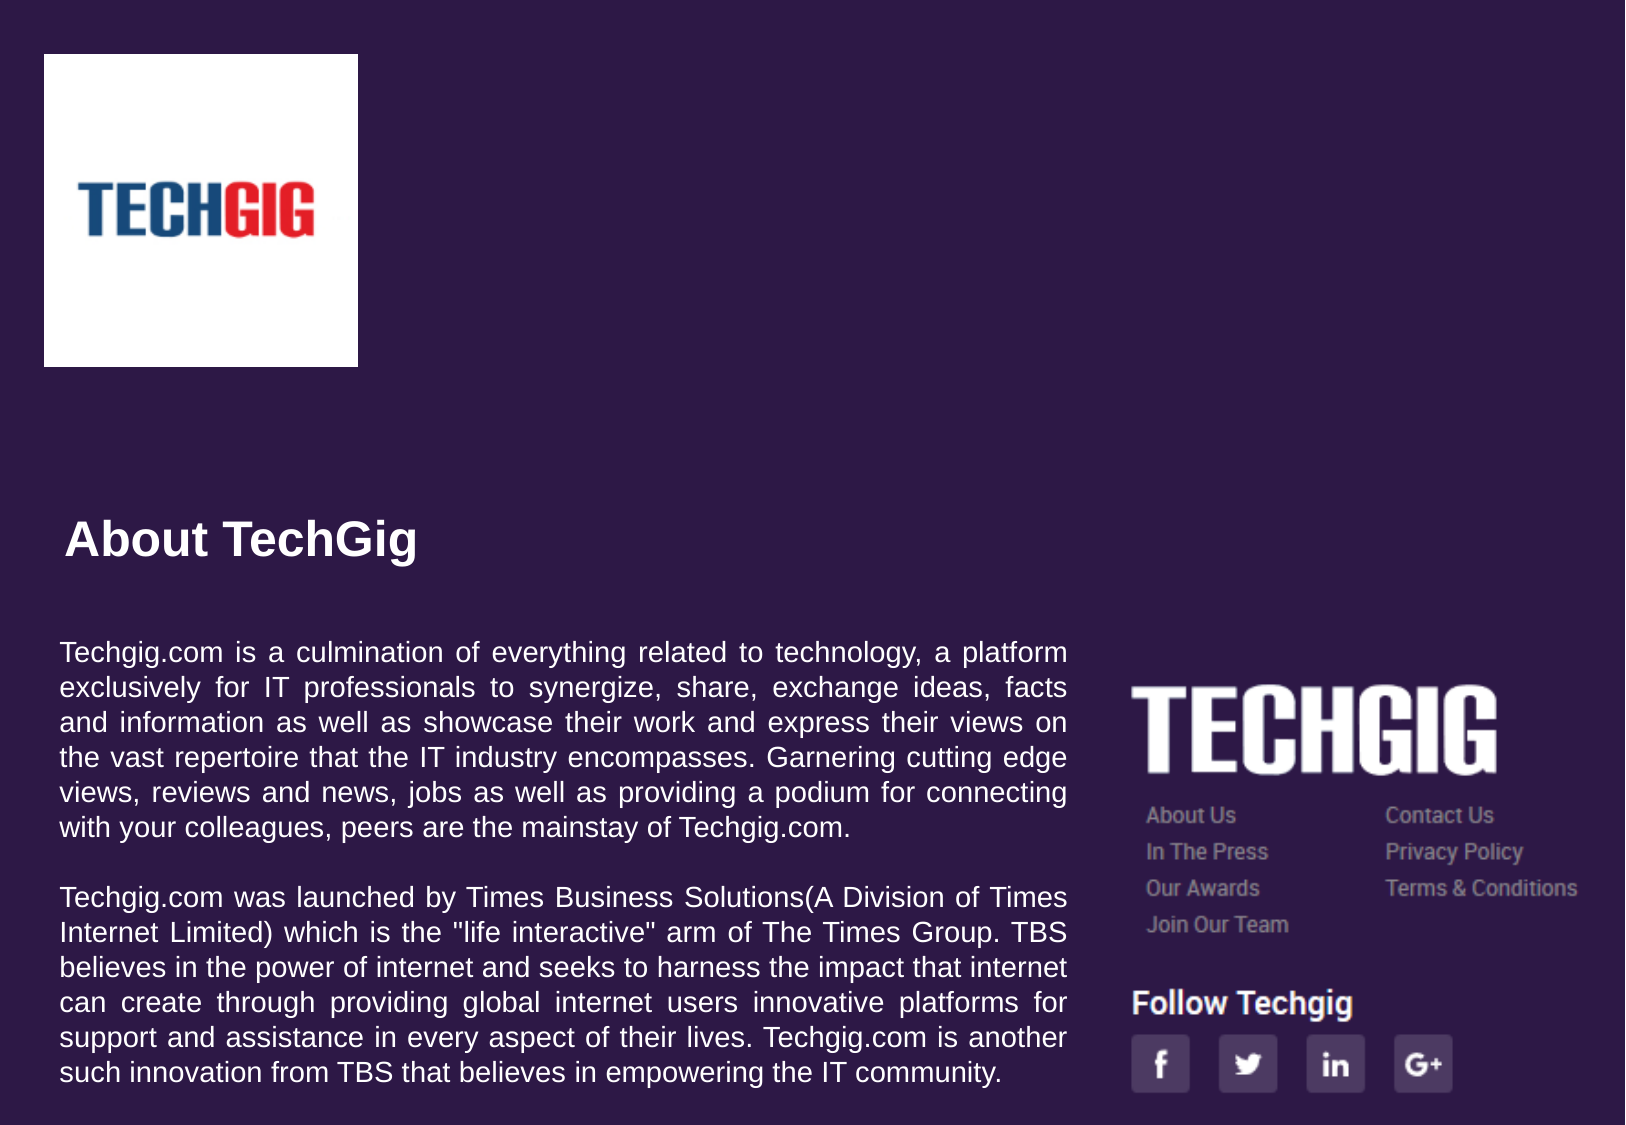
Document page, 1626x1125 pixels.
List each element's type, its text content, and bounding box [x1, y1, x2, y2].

text_box Techgig.com is a culmination of everything related to technology, a platform exclusively for IT professionals to synergize, share, exchange ideas, facts and information as well as showcase their work and express their views on the vast repertoire that the IT industry encompasses. Garnering cutting edge views, reviews and news, jobs as well as providing a podium for connecting with your colleagues, peers are the mainstay of Techgig.com. Techgig.com was launched by Times Business Solutions(A Division of Times Internet Limited) which is the "life interactive" arm of The Times Group. TBS believes in the power of internet and seeks to harness the impact that internet can create through providing global internet users innovative platforms for support and assistance in every aspect of their lives. Techgig.com is another such innovation from TBS that believes in empowering the IT community. [44, 626, 1085, 1096]
text_box About TechGig [49, 499, 448, 575]
picture [44, 54, 358, 368]
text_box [1119, 662, 1610, 1125]
